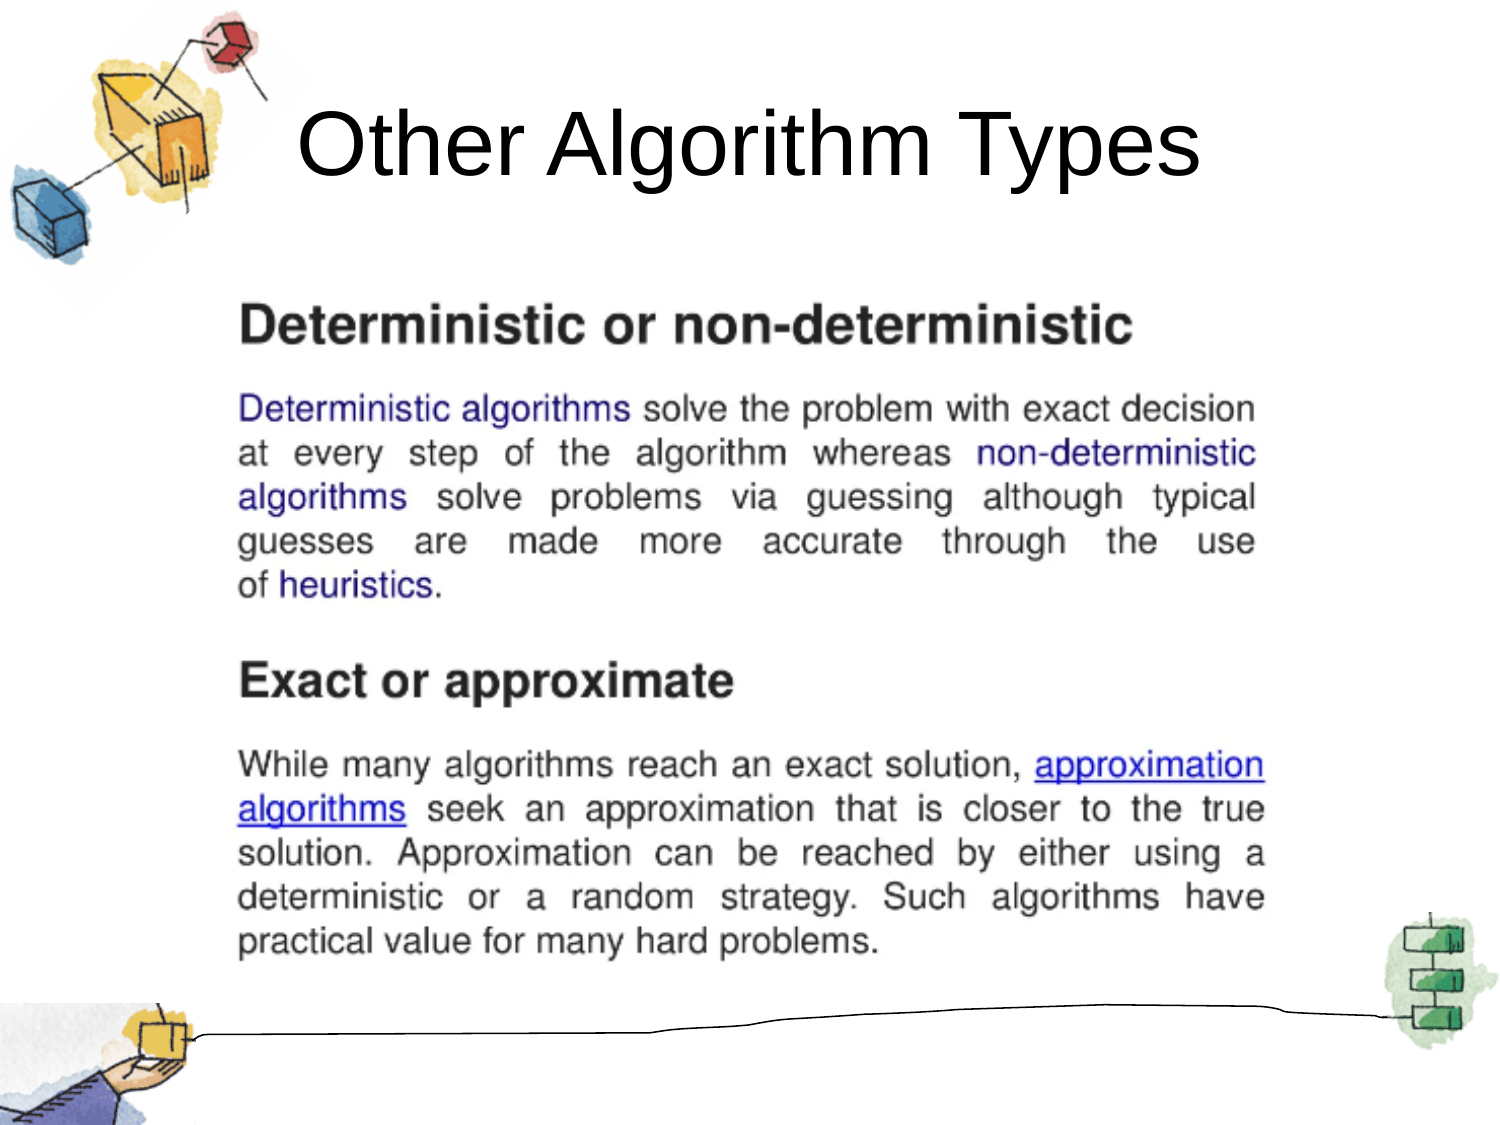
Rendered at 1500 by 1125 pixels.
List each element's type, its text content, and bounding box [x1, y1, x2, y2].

picture [0, 85, 167, 316]
picture [0, 1003, 196, 1125]
picture [1382, 912, 1500, 1050]
picture [114, 0, 274, 44]
title Other Algorithm Types [74, 44, 1426, 233]
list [212, 290, 1313, 1001]
